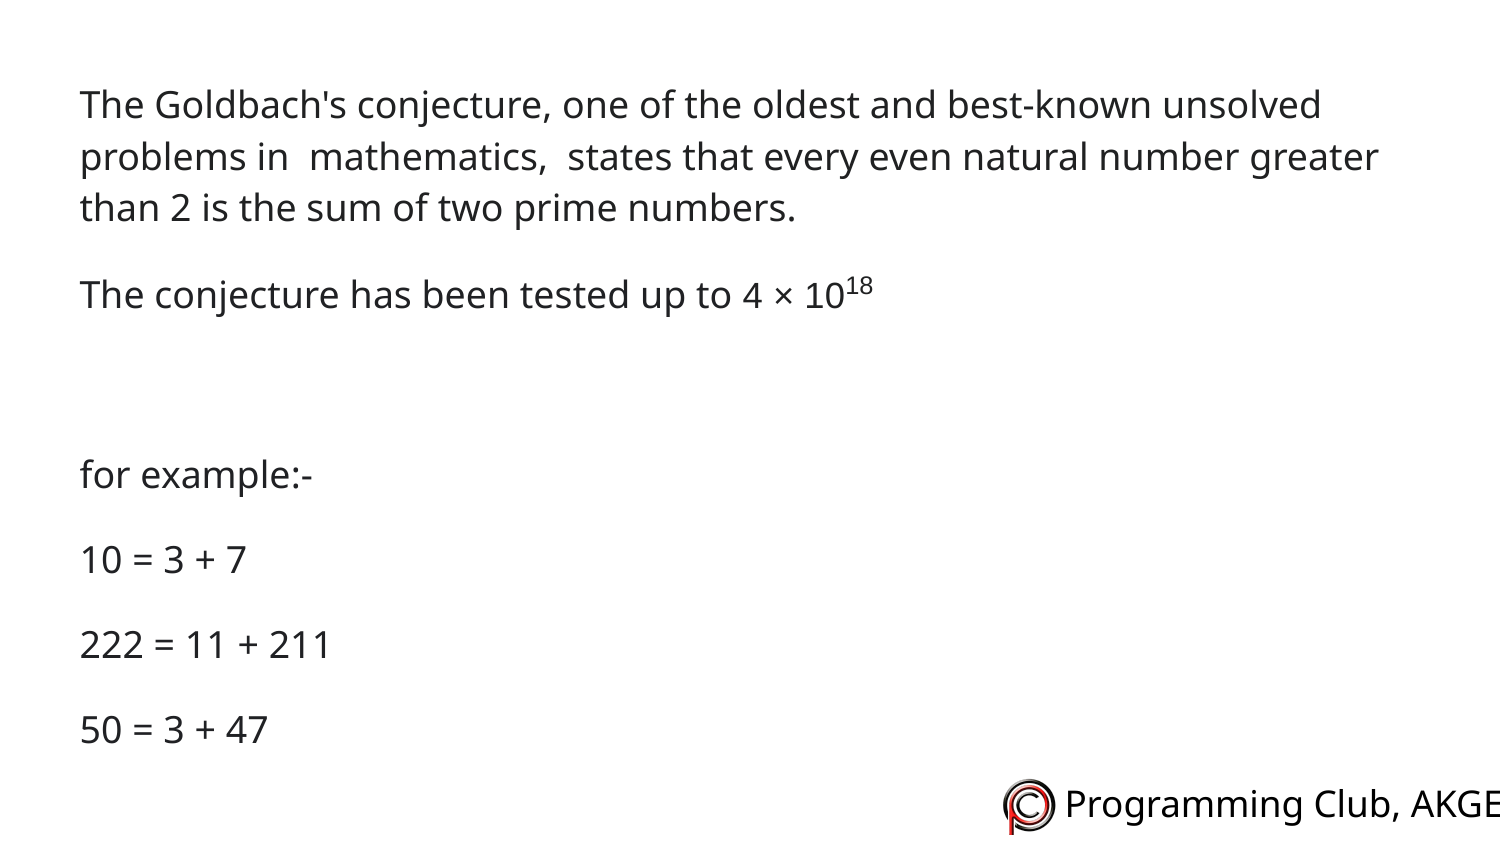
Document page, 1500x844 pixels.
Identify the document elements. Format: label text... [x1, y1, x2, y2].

picture [1000, 777, 1059, 836]
text_box Programming Club, AKGEC [1049, 768, 1500, 841]
title The Goldbach's conjecture, one of the oldest and best-known unsolved problems in mathematics, states that every even natural number greater than 2 is the sum of two prime numbers. The conjecture has been tested up to 4 × 1018 for example:- 10 = 3 + 7 222 = 11 + 211 50 = 3 + 47 [64, 59, 1404, 563]
